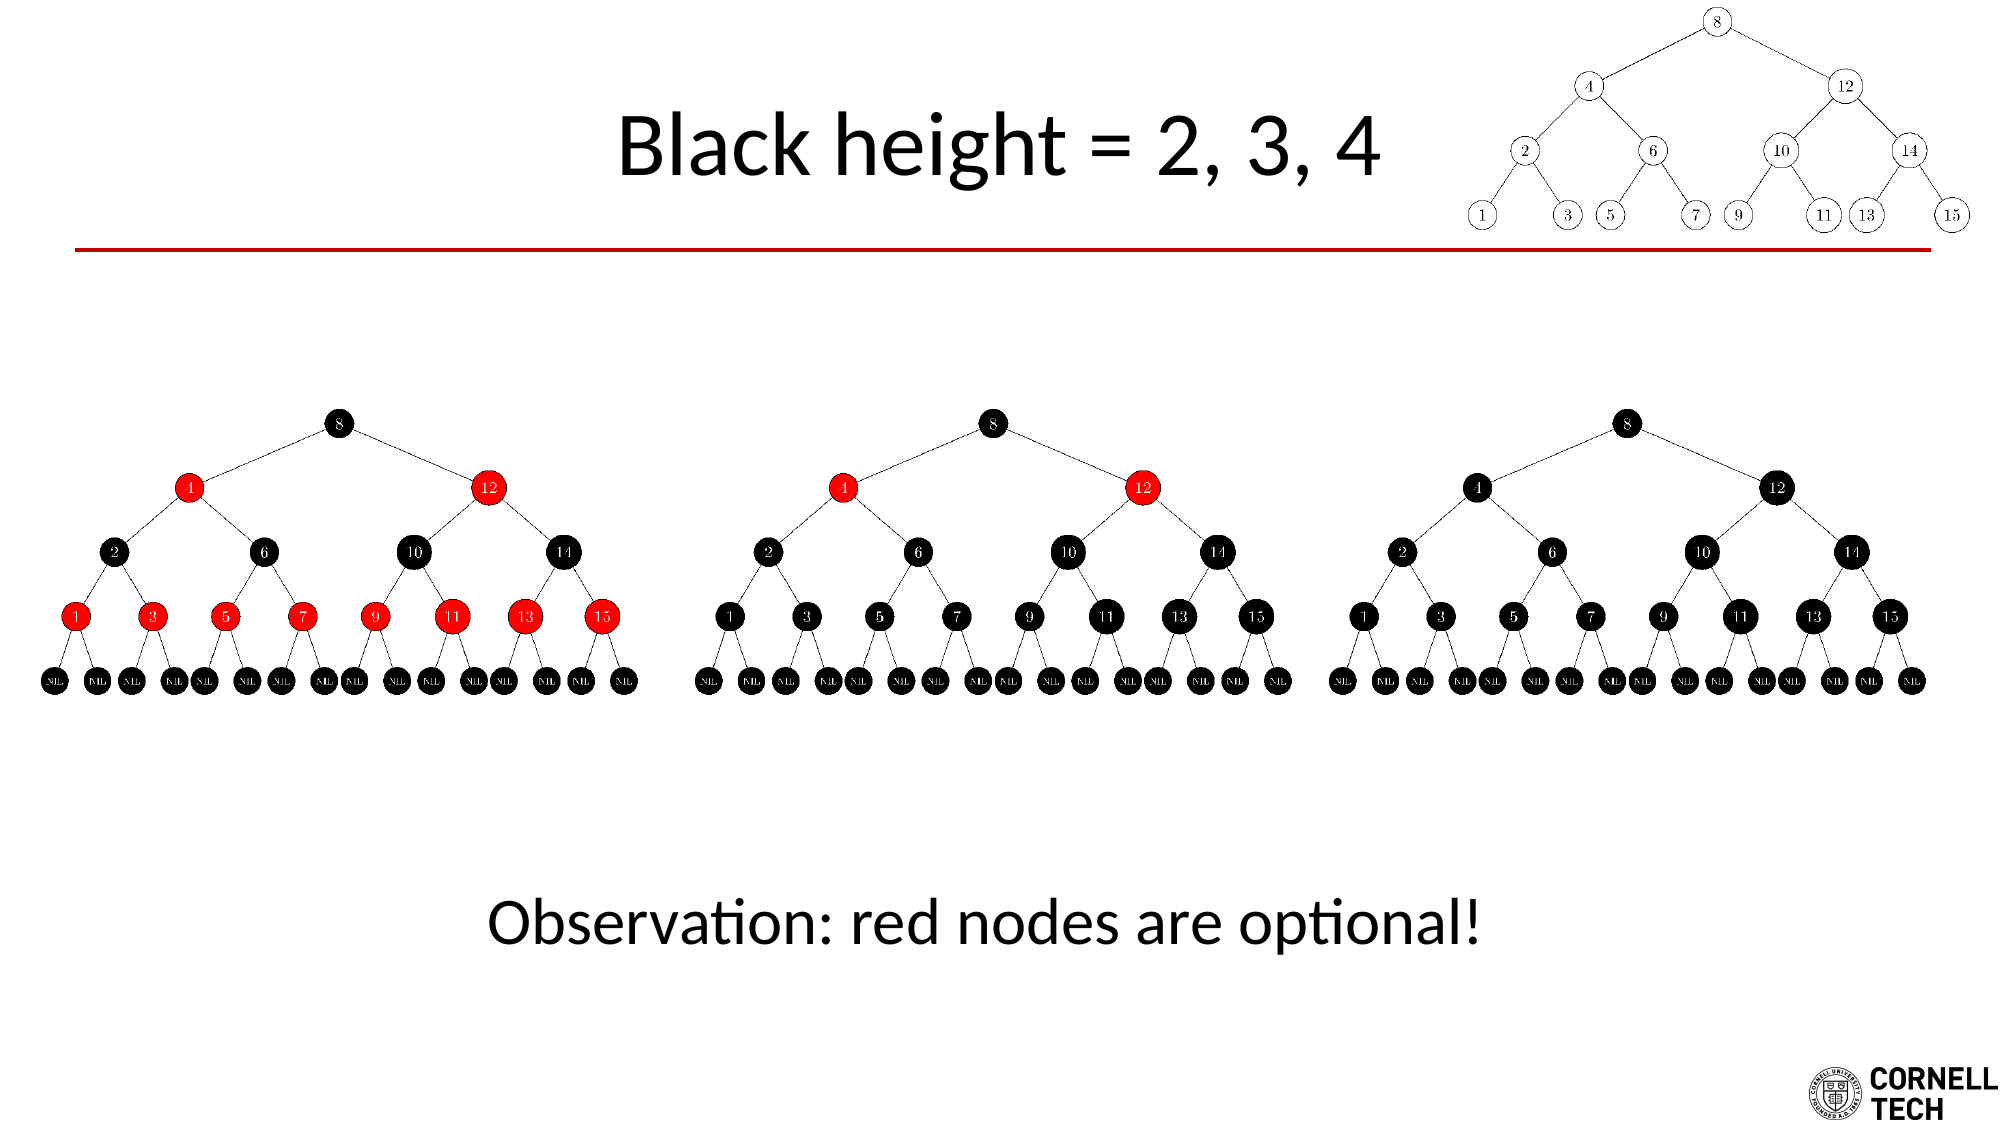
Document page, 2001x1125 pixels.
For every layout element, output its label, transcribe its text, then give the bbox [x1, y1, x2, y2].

picture [686, 401, 1299, 702]
picture [1809, 1067, 1998, 1120]
picture [32, 401, 645, 702]
text_box Observation: red nodes are optional! [472, 870, 1528, 966]
title Black height = 2, 3, 4 [99, 45, 1455, 233]
picture [1460, 0, 1977, 240]
picture [1321, 401, 1933, 702]
